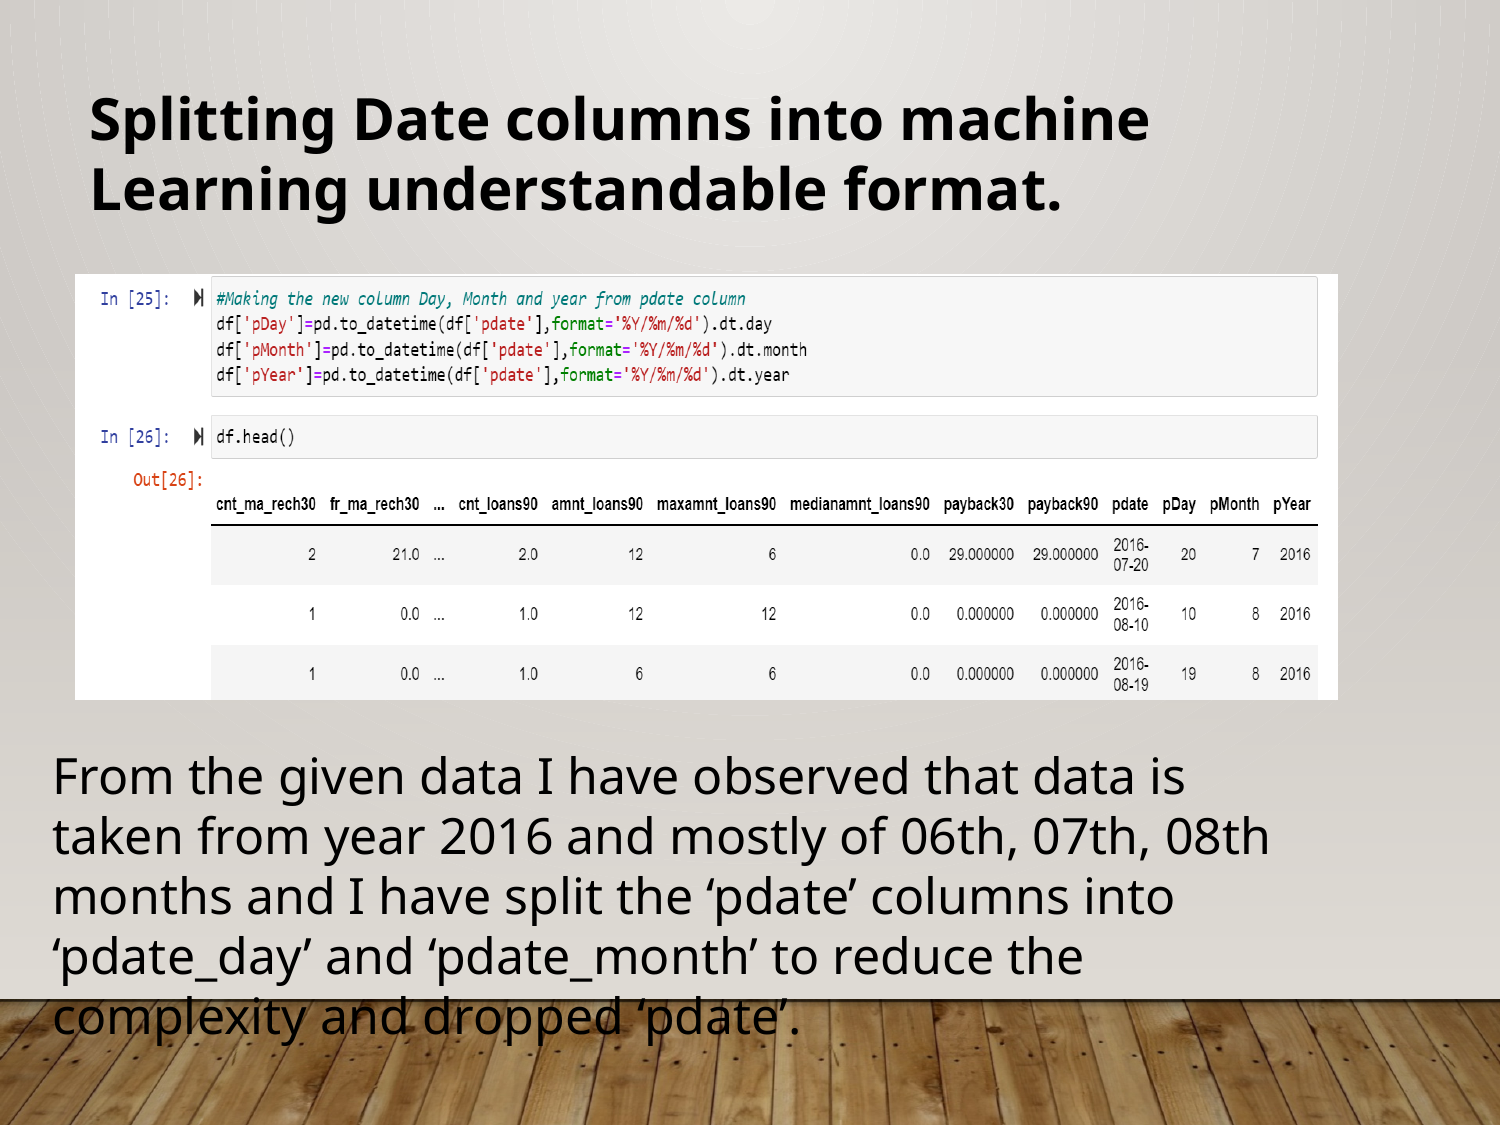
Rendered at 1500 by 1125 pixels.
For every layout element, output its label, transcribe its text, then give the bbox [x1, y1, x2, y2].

picture [74, 274, 1338, 701]
text_box From the given data I have observed that data is taken from year 2016 and mostly of 06th, 07th, 08th months and I have split the ‘pdate’ columns into ‘pdate_day’ and ‘pdate_month’ to reduce the complexity and dropped ‘pdate’. [37, 737, 1300, 1053]
text_box Splitting Date columns into machine Learning understandable format. [75, 74, 1400, 230]
picture [0, 999, 1500, 1125]
